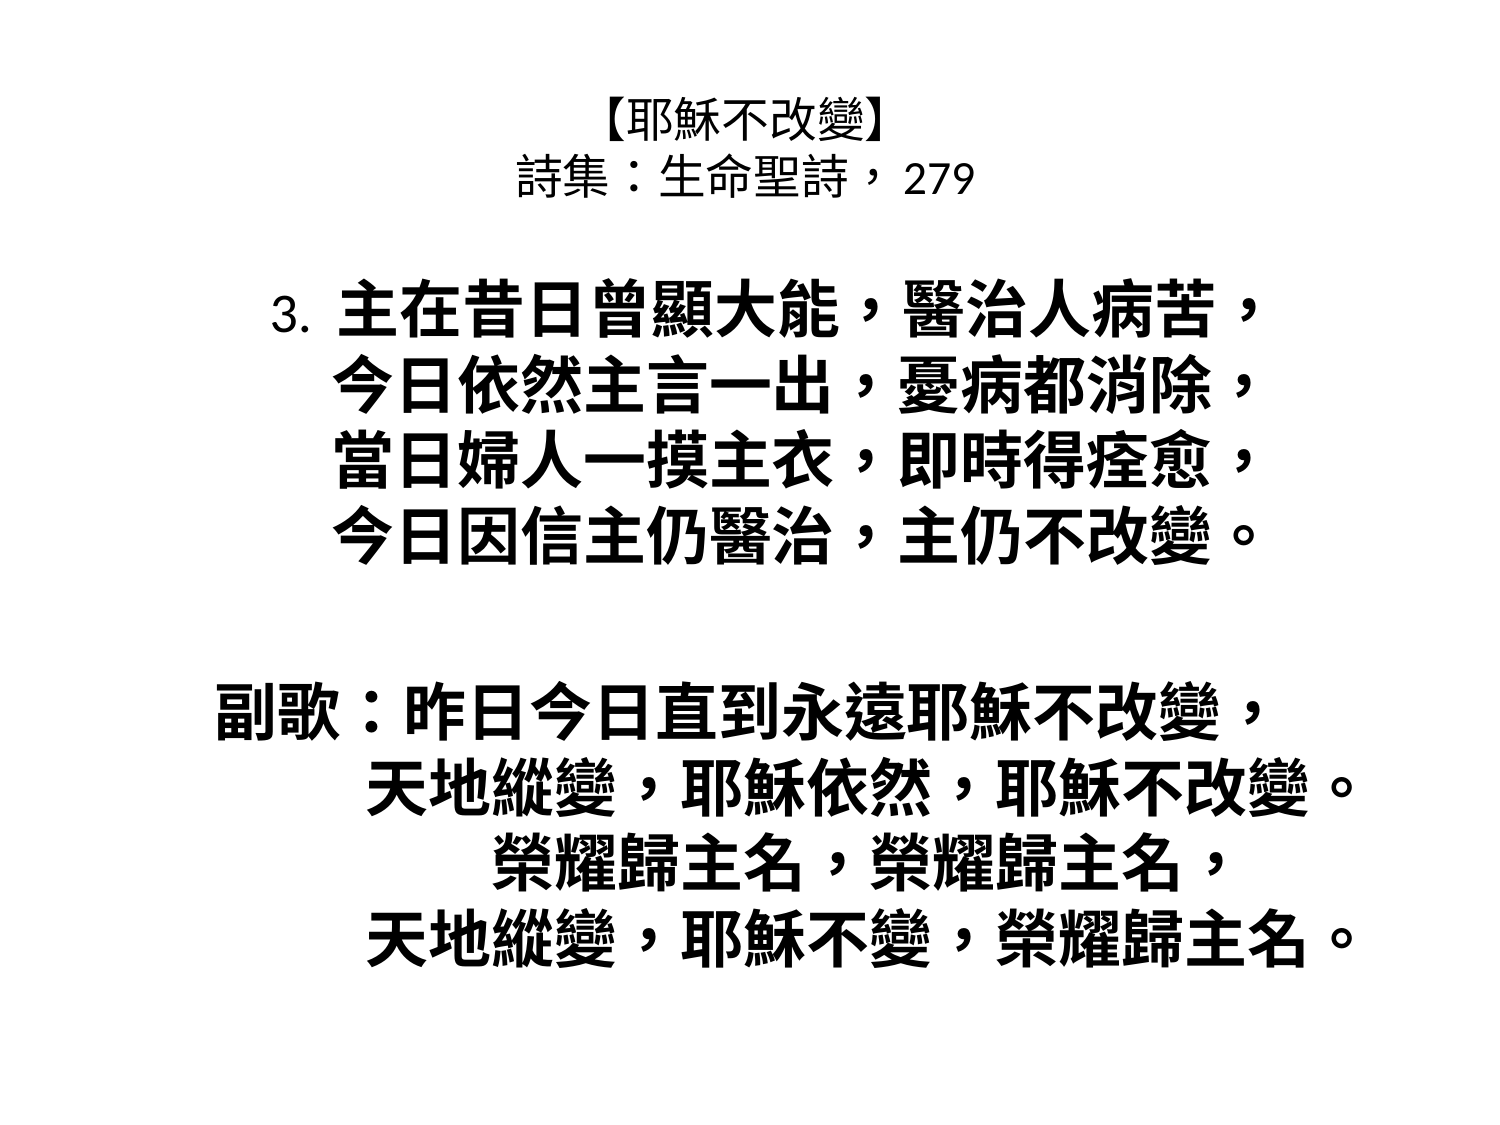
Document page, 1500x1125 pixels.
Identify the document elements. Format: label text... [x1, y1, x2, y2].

title 【耶穌不改變】 詩集：生命聖詩，279 [70, 82, 1421, 262]
list 3. 主在昔日曾顯大能，醫治人病苦， 今日依然主言一出，憂病都消除， 當日婦人一摸主衣，即時得痊愈， 今日因信主仍醫治，主仍不改變。 副歌：昨日今日直到永遠耶穌不改變， 天地縱變，耶穌依然，耶穌不改變。 榮耀歸主名，榮耀歸主名， 天地縱變，耶穌不變，榮耀歸主名。 [0, 262, 1500, 1125]
